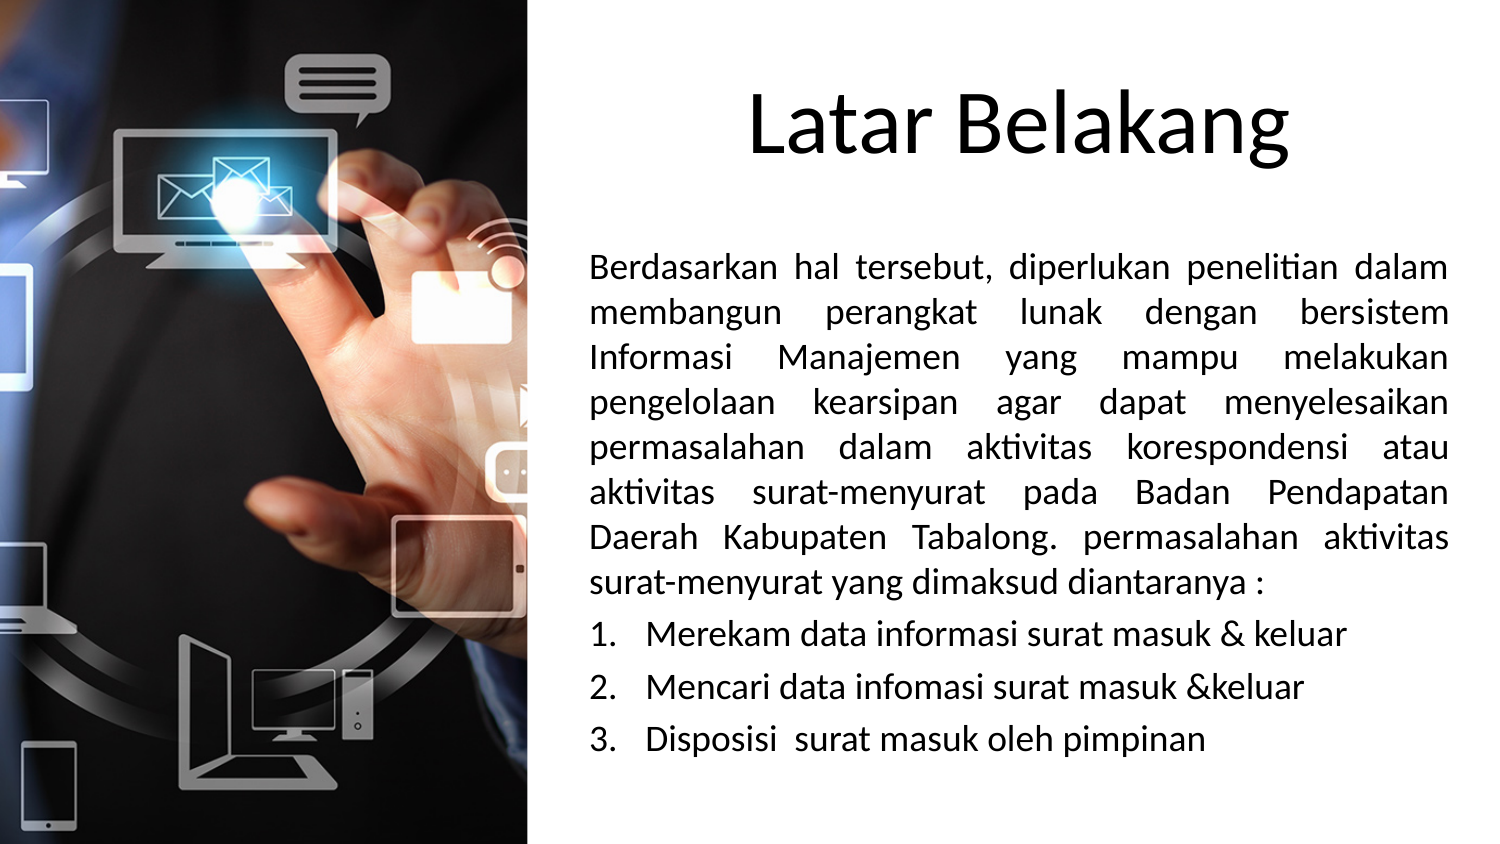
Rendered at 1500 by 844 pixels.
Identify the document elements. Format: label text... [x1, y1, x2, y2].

text_box Latar Belakang [609, 46, 1430, 188]
picture [0, 0, 528, 844]
list Berdasarkan hal tersebut, diperlukan penelitian dalam membangun perangkat lunak dengan bersistem Informasi Manajemen yang mampu melakukan pengelolaan kearsipan agar dapat menyelesaikan permasalahan dalam aktivitas korespondensi atau aktivitas surat-menyurat pada Badan Pendapatan Daerah Kabupaten Tabalong. permasalahan aktivitas surat-menyurat yang dimaksud diantaranya : Merekam data informasi surat masuk & keluar Mencari data infomasi surat masuk &keluar Disposisi surat masuk oleh pimpinan [574, 234, 1465, 844]
